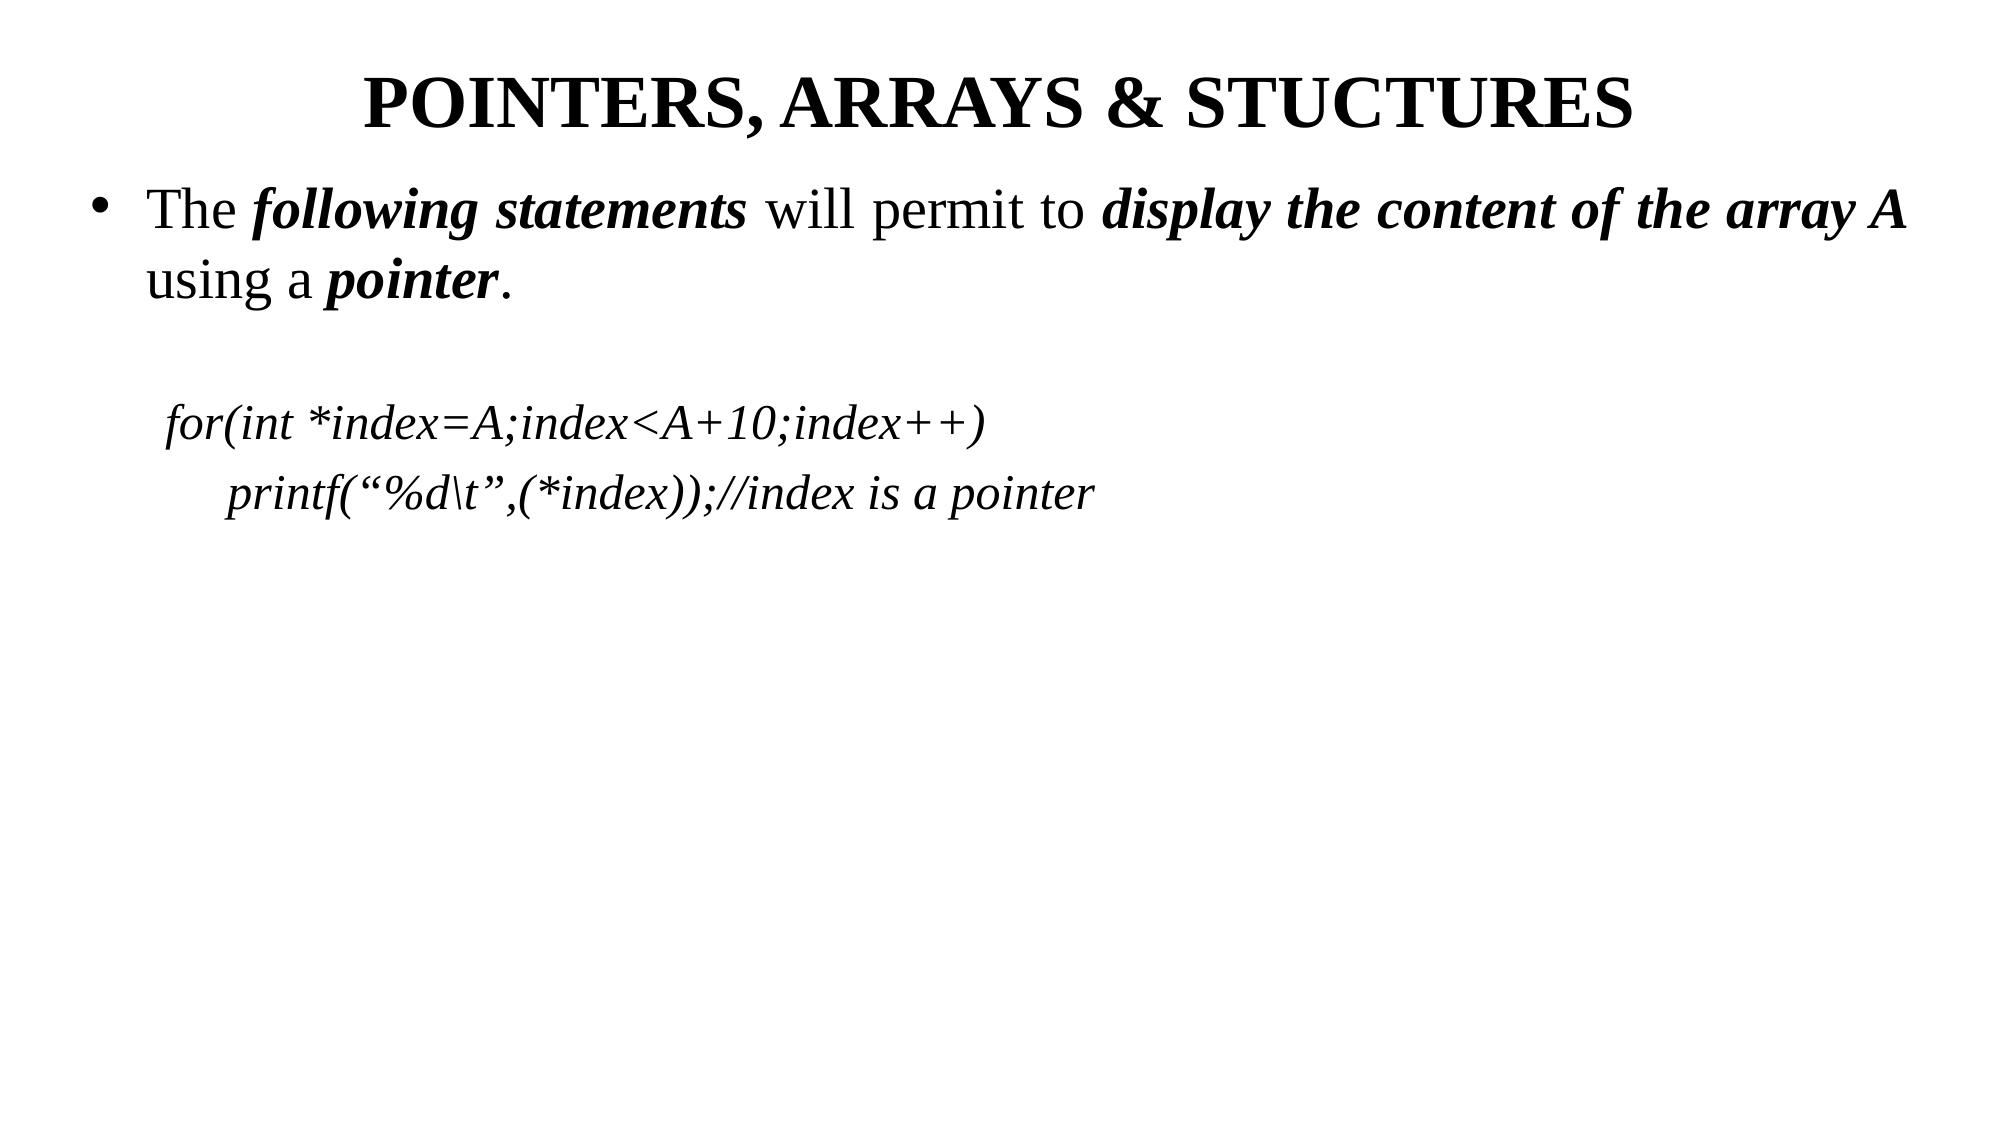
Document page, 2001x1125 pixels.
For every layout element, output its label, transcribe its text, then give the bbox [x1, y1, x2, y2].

list The following statements will permit to display the content of the array A using a pointer. for(int *index=A;index<A+10;index++) printf(“%d\t”,(*index));//index is a pointer [75, 162, 1925, 1005]
title POINTERS, ARRAYS & STUCTURES [324, 45, 1675, 150]
